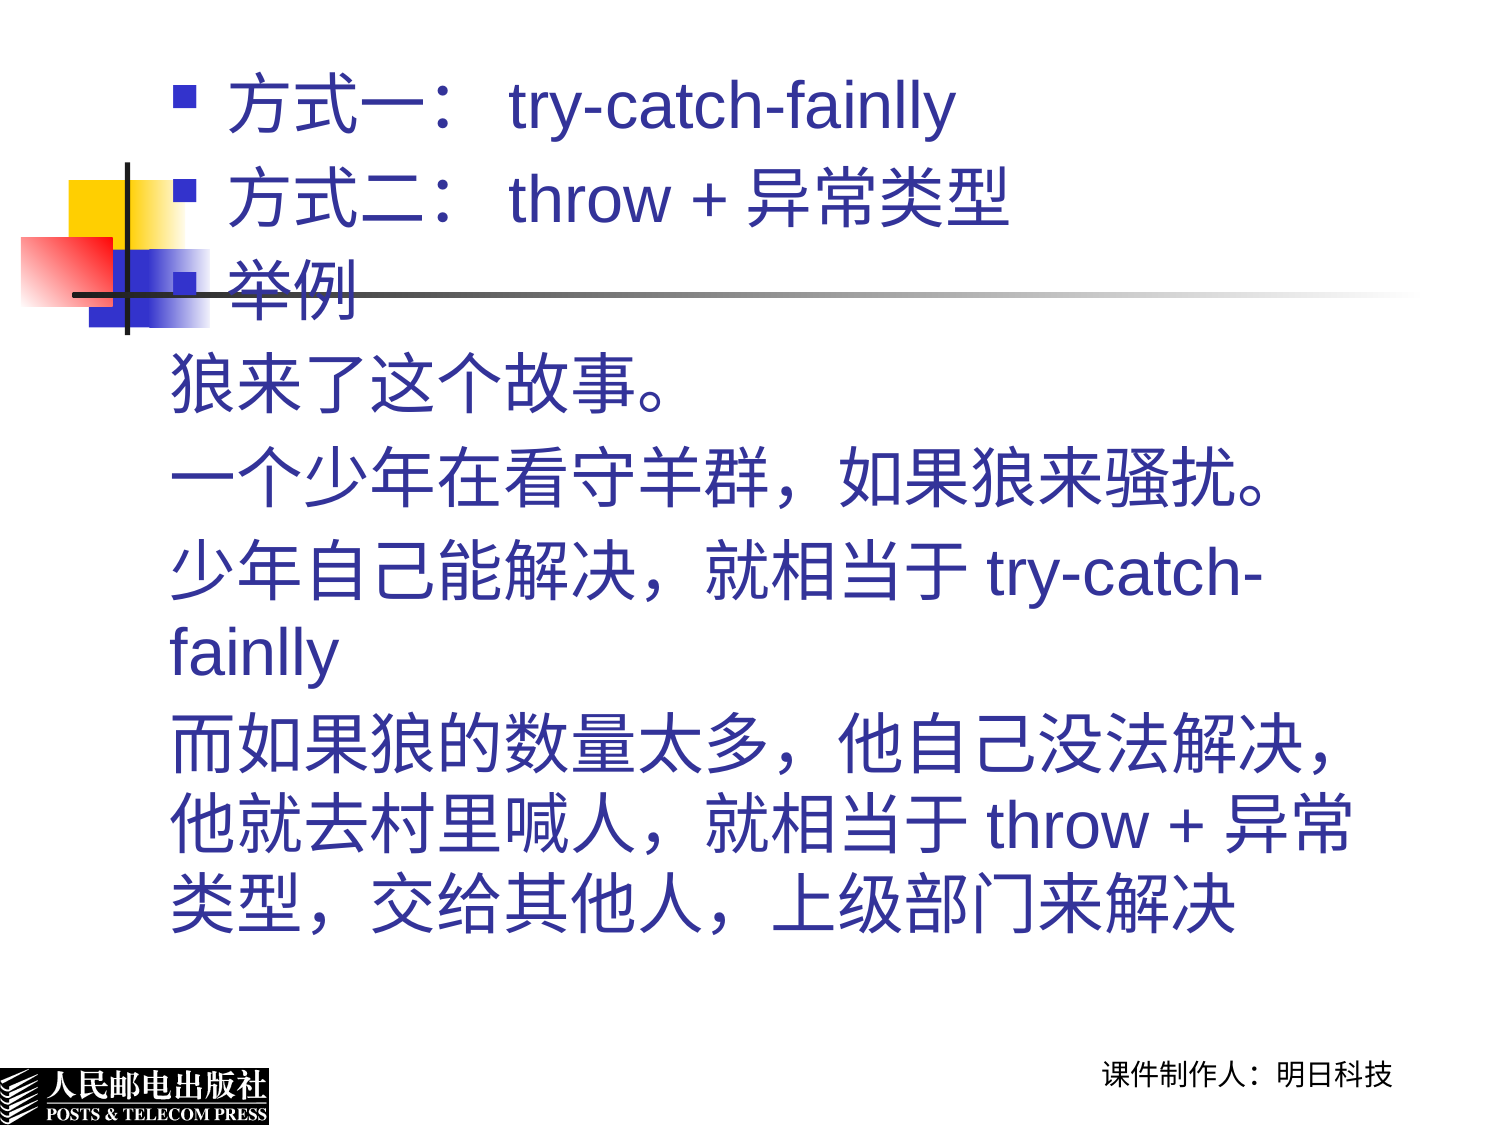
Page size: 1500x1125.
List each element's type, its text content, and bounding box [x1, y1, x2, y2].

picture [0, 1068, 269, 1125]
list 方式一：try-catch-fainlly 方式二：throw +异常类型 举例 狼来了这个故事。 一个少年在看守羊群，如果狼来骚扰。 少年自己能解决，就相当于try-catch-fainlly 而如果狼的数量太多，他自己没法解决，他就去村里喊人，就相当于throw +异常类型，交给其他人，上级部门来解决 [154, 54, 1423, 992]
footer 课件制作人：明日科技 [1009, 1022, 1486, 1099]
